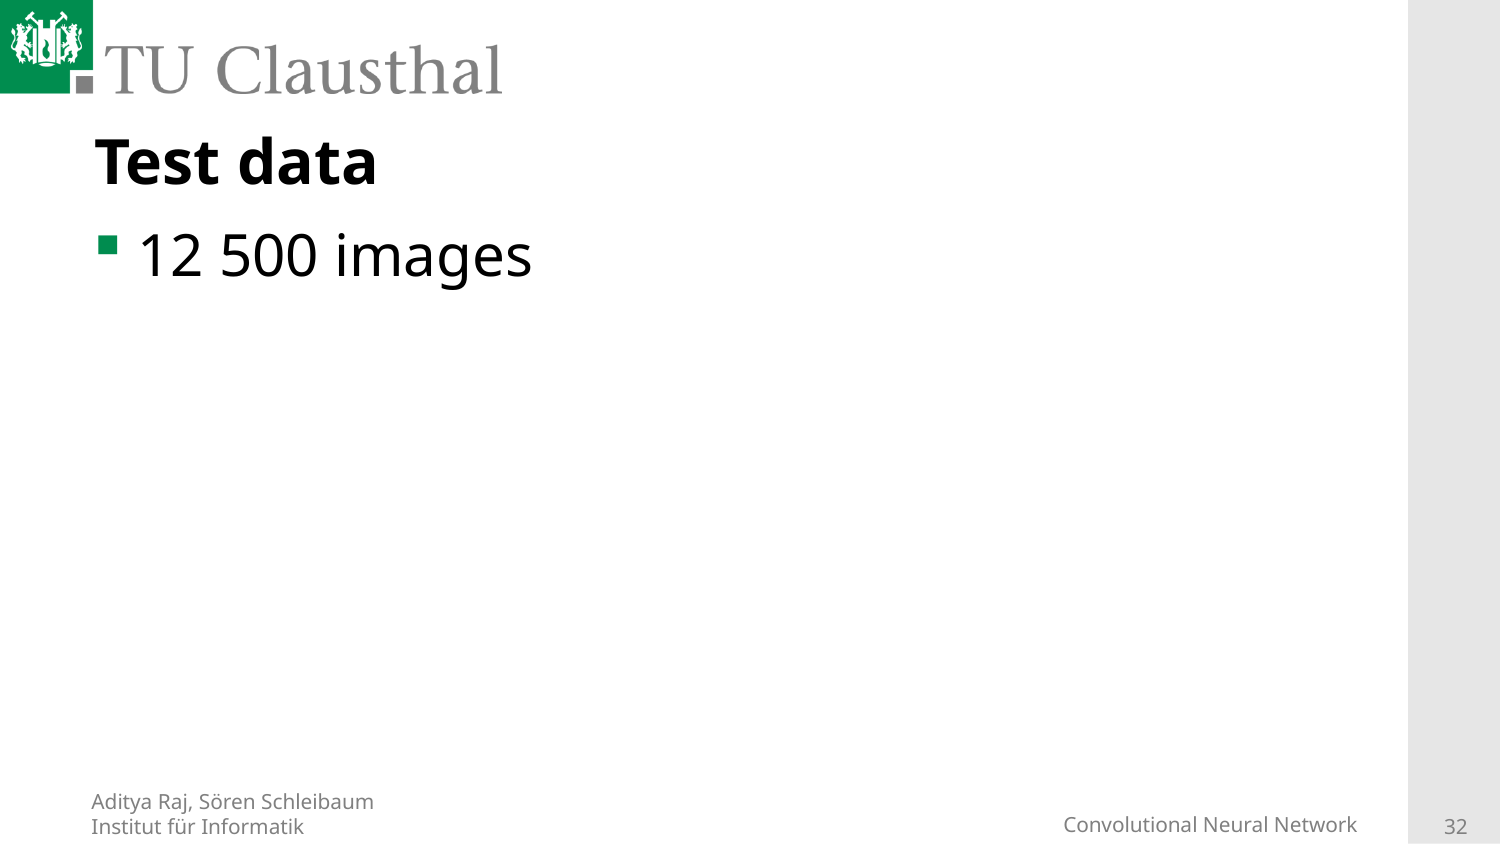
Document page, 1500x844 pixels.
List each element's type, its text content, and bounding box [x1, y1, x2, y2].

title Test data [79, 114, 1375, 201]
list 12 500 images [78, 210, 1379, 741]
picture [0, 0, 502, 94]
